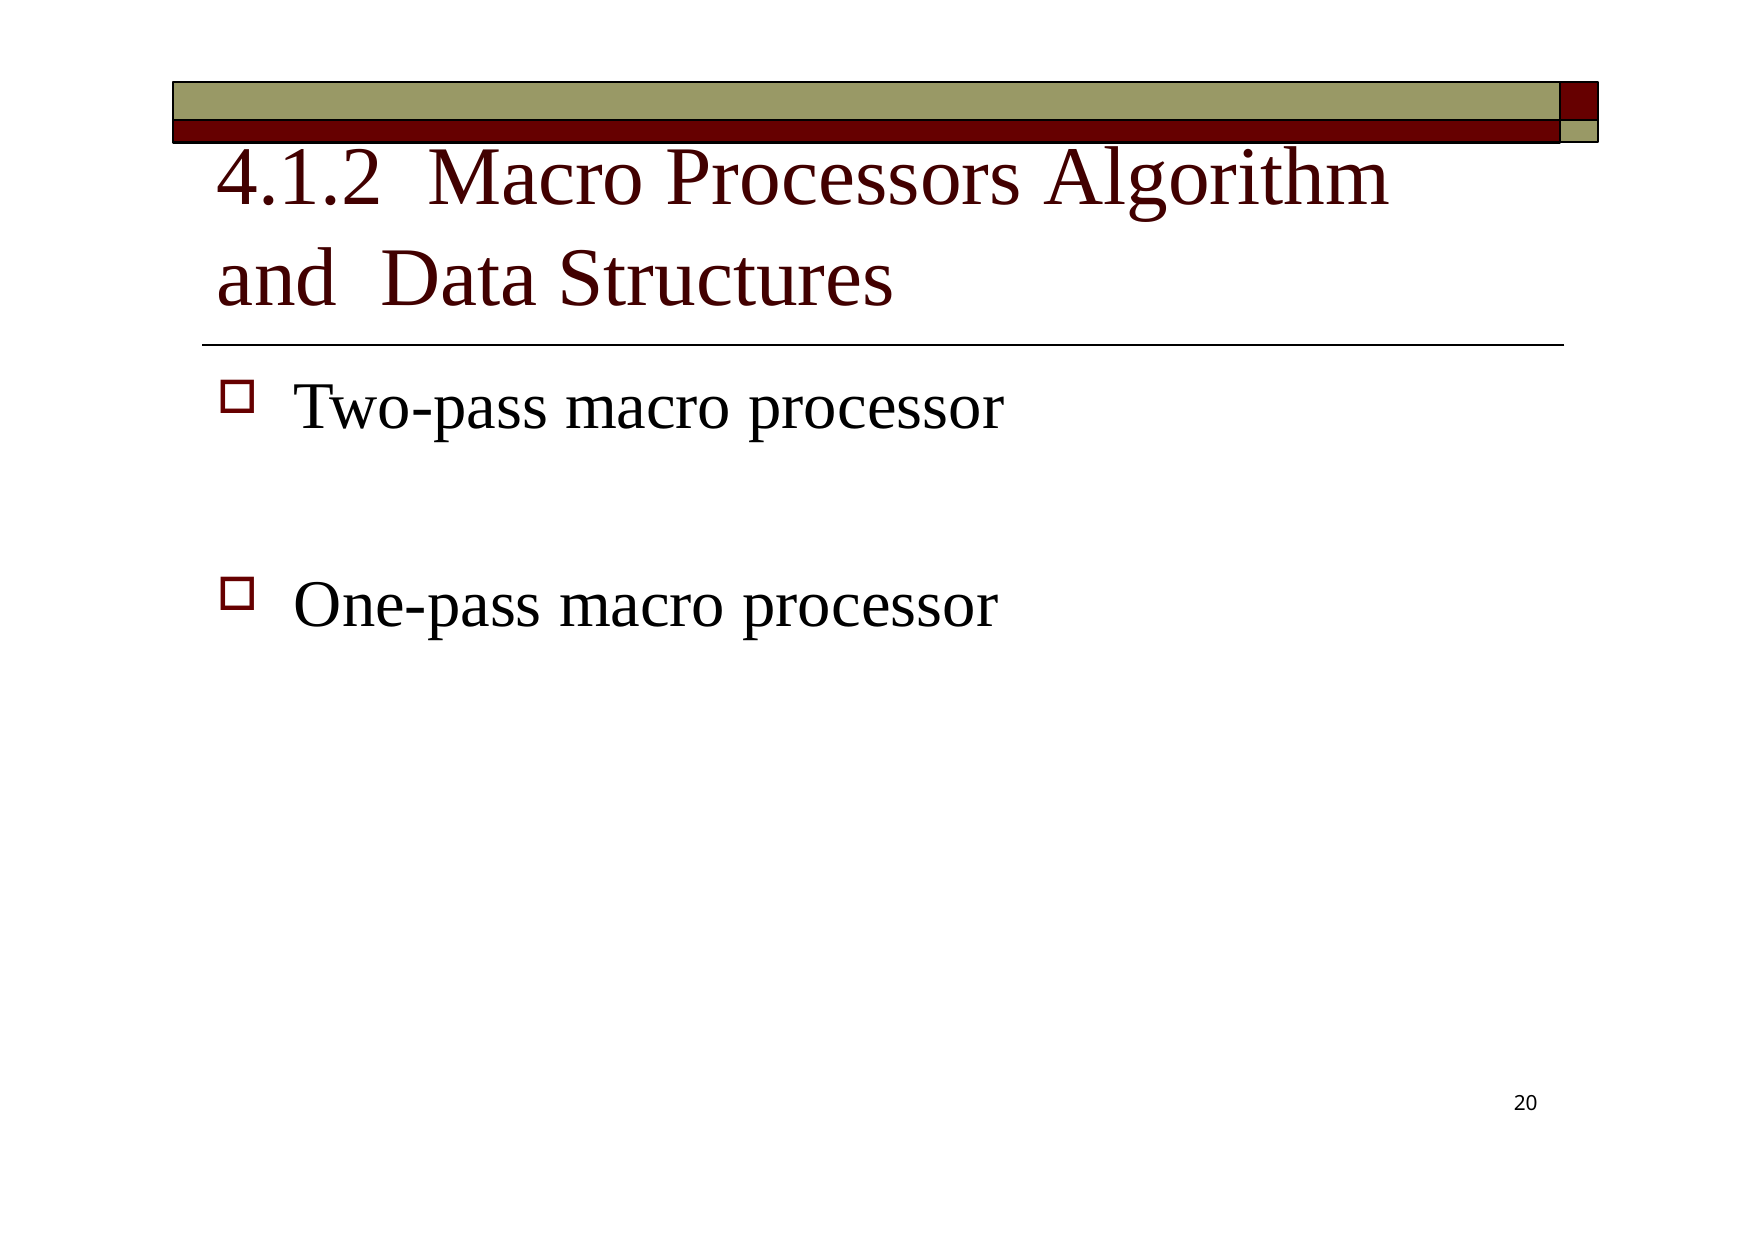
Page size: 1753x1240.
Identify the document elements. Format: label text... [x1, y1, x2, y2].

text_box Two-pass macro processor One-pass macro processor [214, 360, 1012, 640]
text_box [171, 80, 1600, 144]
slide_number 20 [1507, 1088, 1544, 1240]
title 4.1.2 Macro Processors Algorithm and Data Structures [214, 152, 1533, 329]
